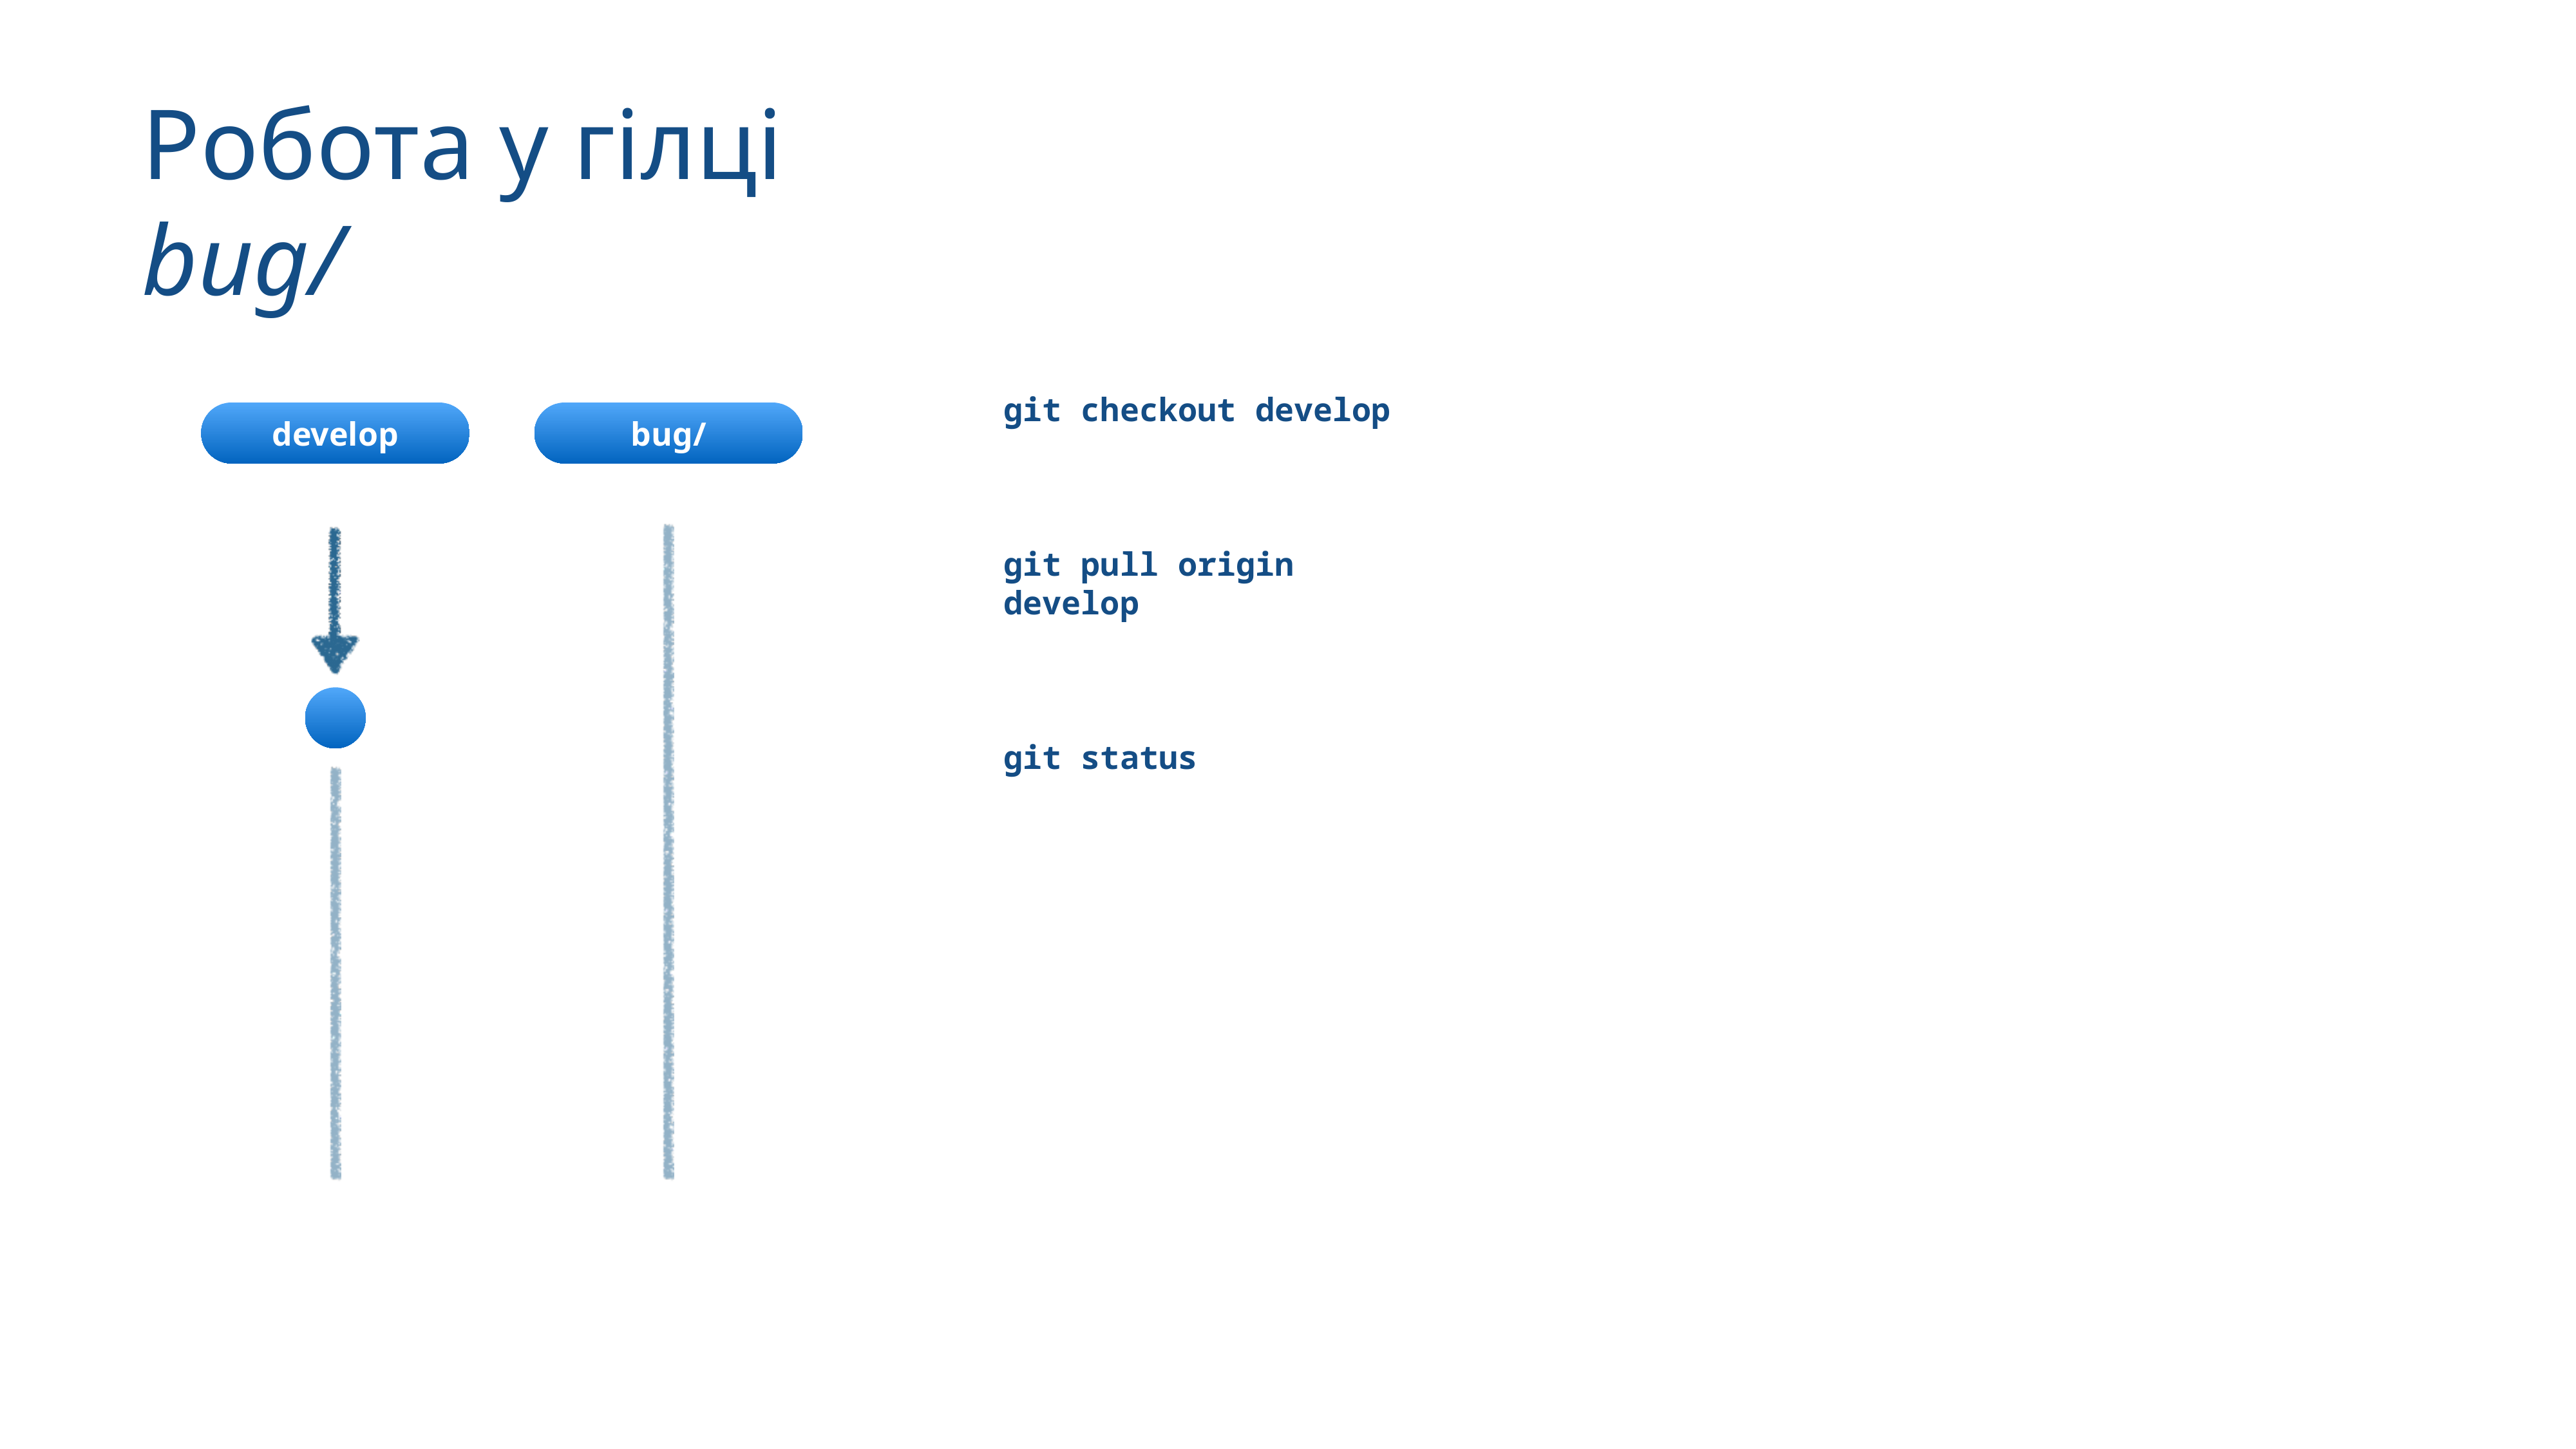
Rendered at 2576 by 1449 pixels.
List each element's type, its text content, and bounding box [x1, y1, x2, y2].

text_box Робота у гілці bug/ [134, 135, 997, 263]
text_box git checkout develop git pull origin develop git status [996, 402, 1438, 762]
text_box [201, 402, 803, 1186]
